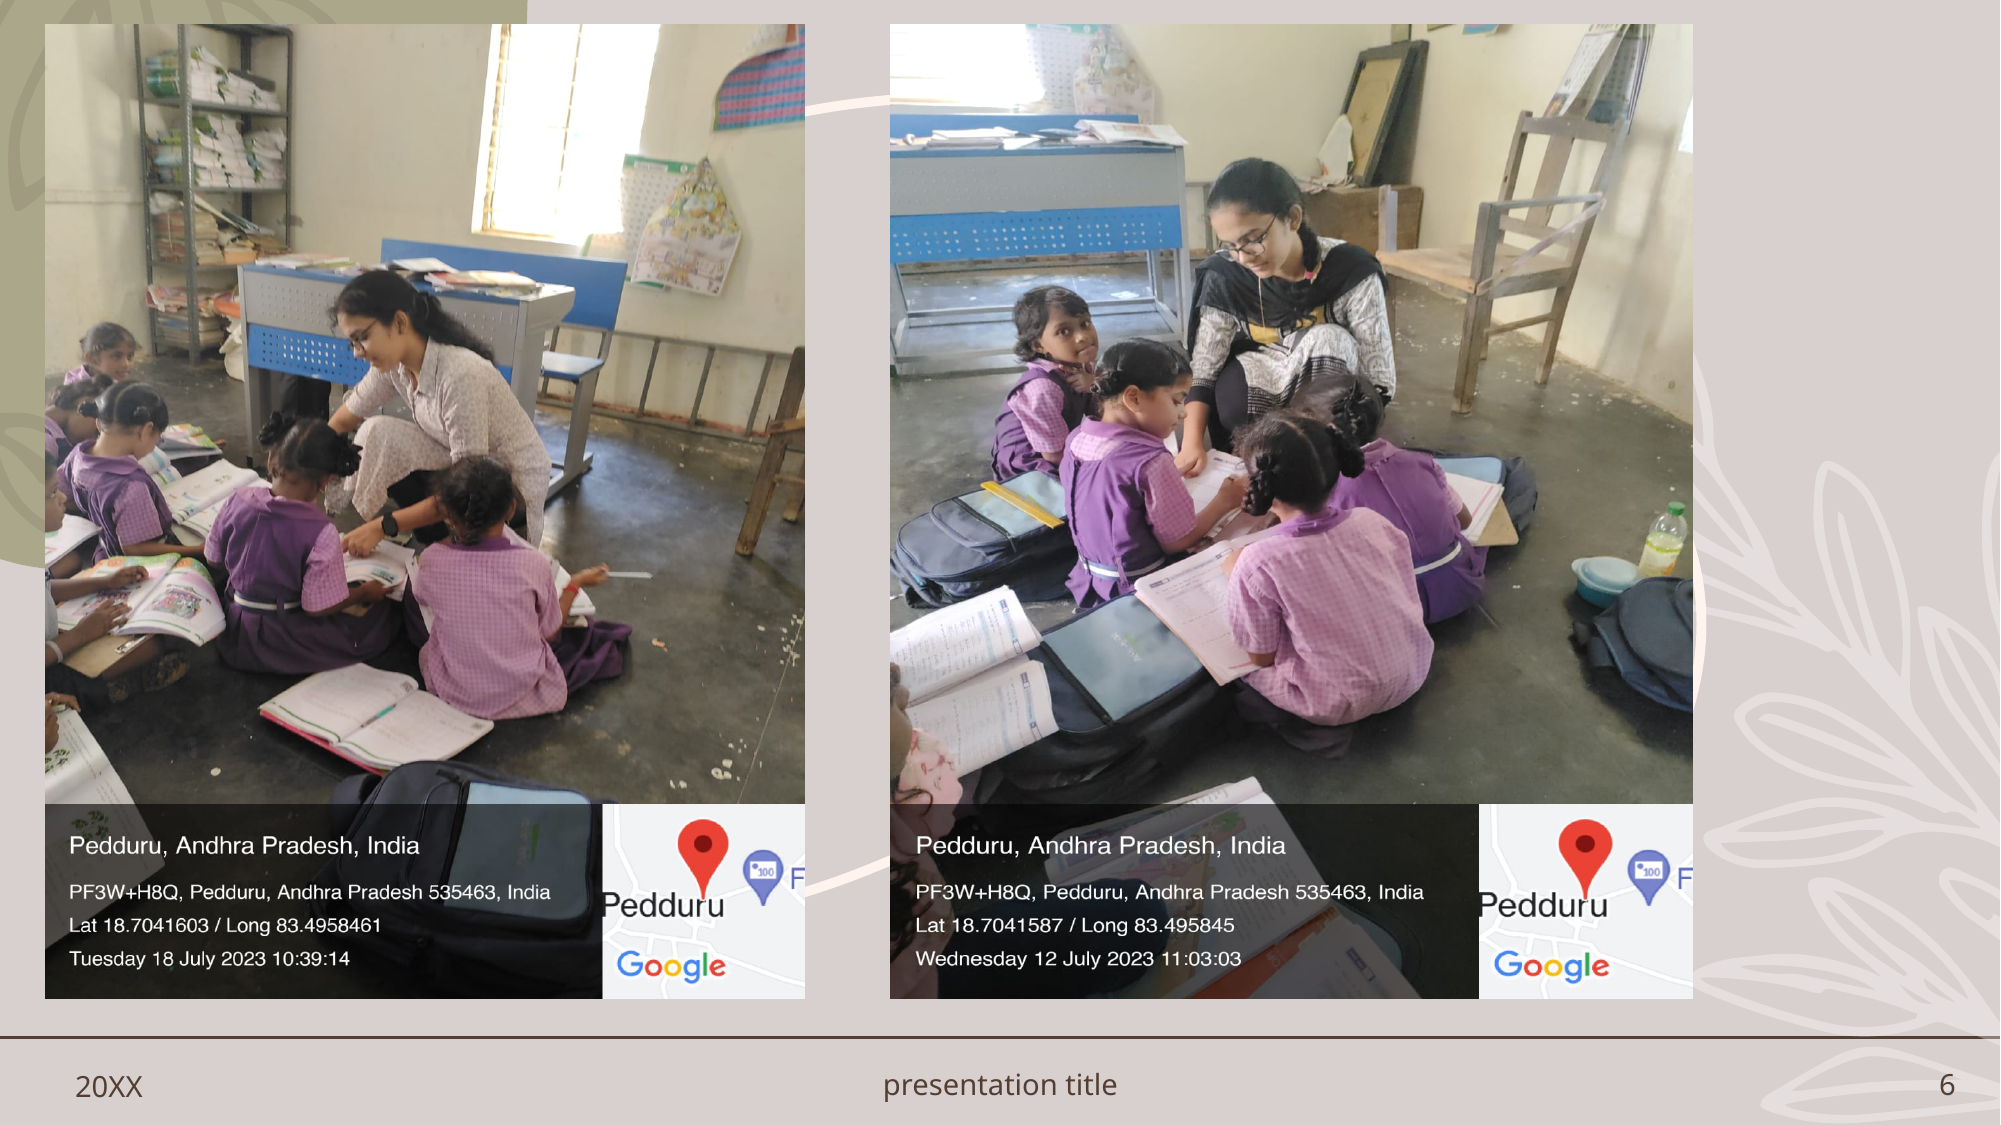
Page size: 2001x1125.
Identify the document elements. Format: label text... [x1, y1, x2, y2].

footer presentation title [718, 1060, 1283, 1112]
slide_number 6 [1808, 1060, 1971, 1112]
slide_number 20XX [60, 1060, 222, 1112]
picture [45, 24, 805, 999]
picture [890, 24, 1693, 999]
